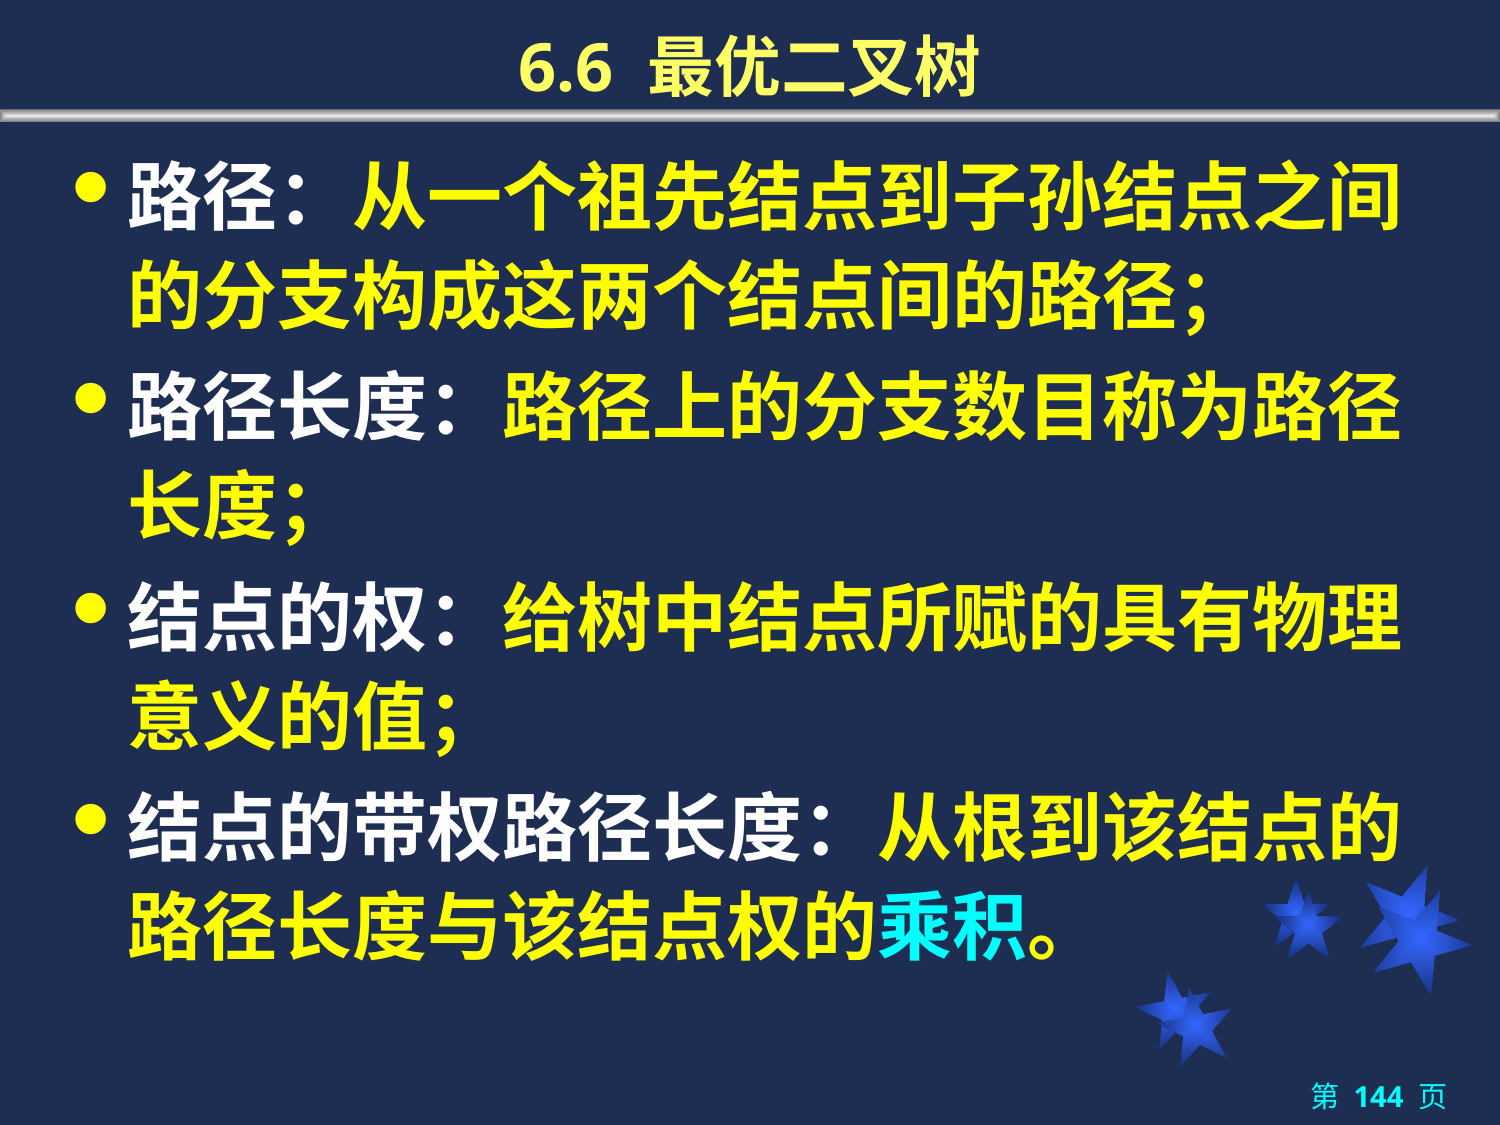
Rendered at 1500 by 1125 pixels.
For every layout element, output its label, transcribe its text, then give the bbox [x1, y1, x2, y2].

list 路径：从一个祖先结点到子孙结点之间的分支构成这两个结点间的路径； 路径长度：路径上的分支数目称为路径长度； 结点的权：给树中结点所赋的具有物理意义的值； 结点的带权路径长度：从根到该结点的路径长度与该结点权的乘积。 [55, 132, 1467, 1065]
title 6.6 最优二叉树 [0, 0, 1500, 113]
slide_number 第 144 页 [1067, 1070, 1463, 1125]
